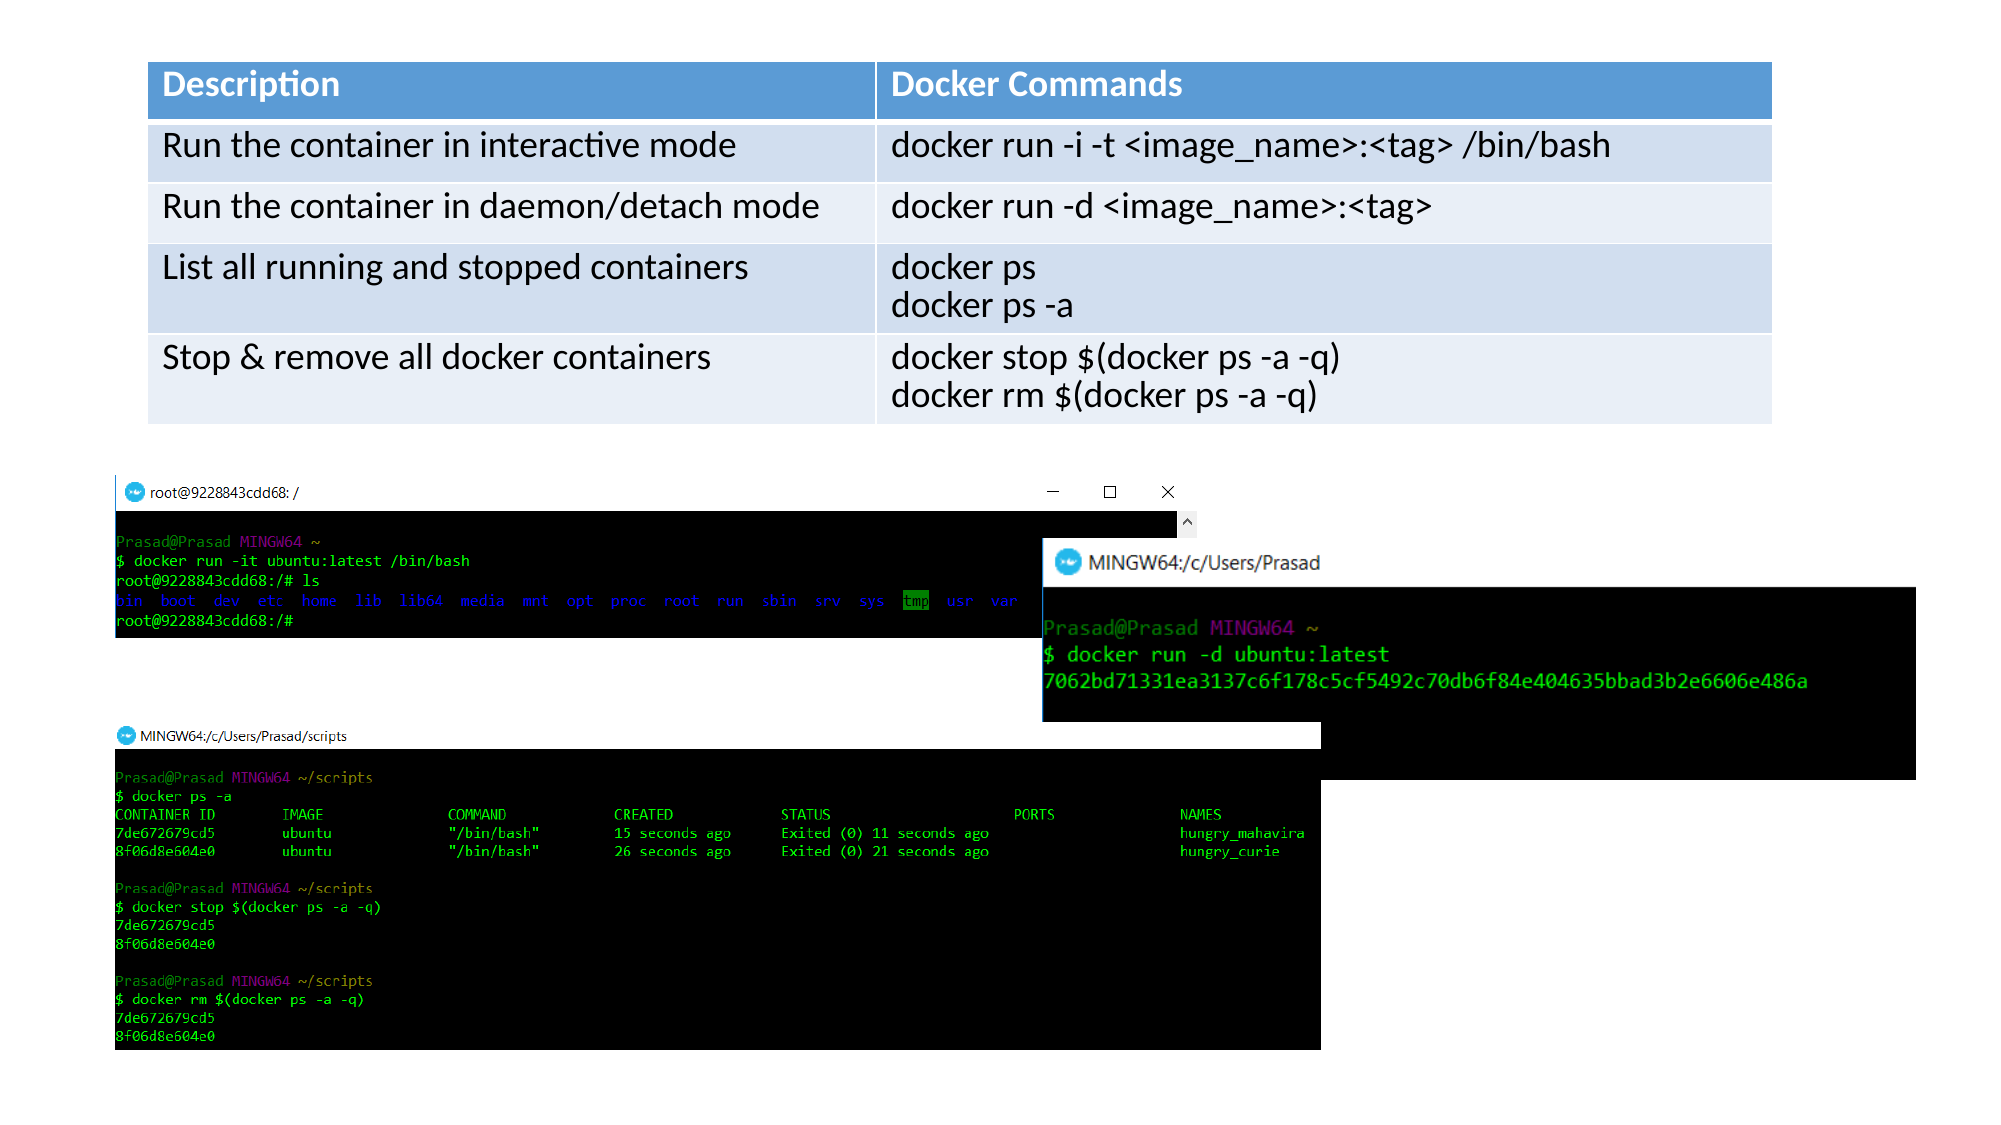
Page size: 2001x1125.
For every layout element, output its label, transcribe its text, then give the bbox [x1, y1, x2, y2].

table_cell docker stop $(docker ps -a -q) docker rm $(docker ps -a -q) [877, 335, 1772, 424]
picture [115, 475, 1916, 1050]
table_cell Stop & remove all docker containers [148, 335, 875, 424]
table_header Docker Commands [877, 62, 1772, 119]
table_cell List all running and stopped containers [148, 244, 875, 333]
table_cell docker run -i -t <image_name>:<tag> /bin/bash [877, 125, 1772, 182]
table_cell Run the container in interactive mode [148, 125, 875, 182]
table_cell docker run -d <image_name>:<tag> [877, 184, 1772, 243]
table_header Description [148, 62, 875, 119]
table_cell docker ps docker ps -a [877, 244, 1772, 333]
table_cell Run the container in daemon/detach mode [148, 184, 875, 243]
